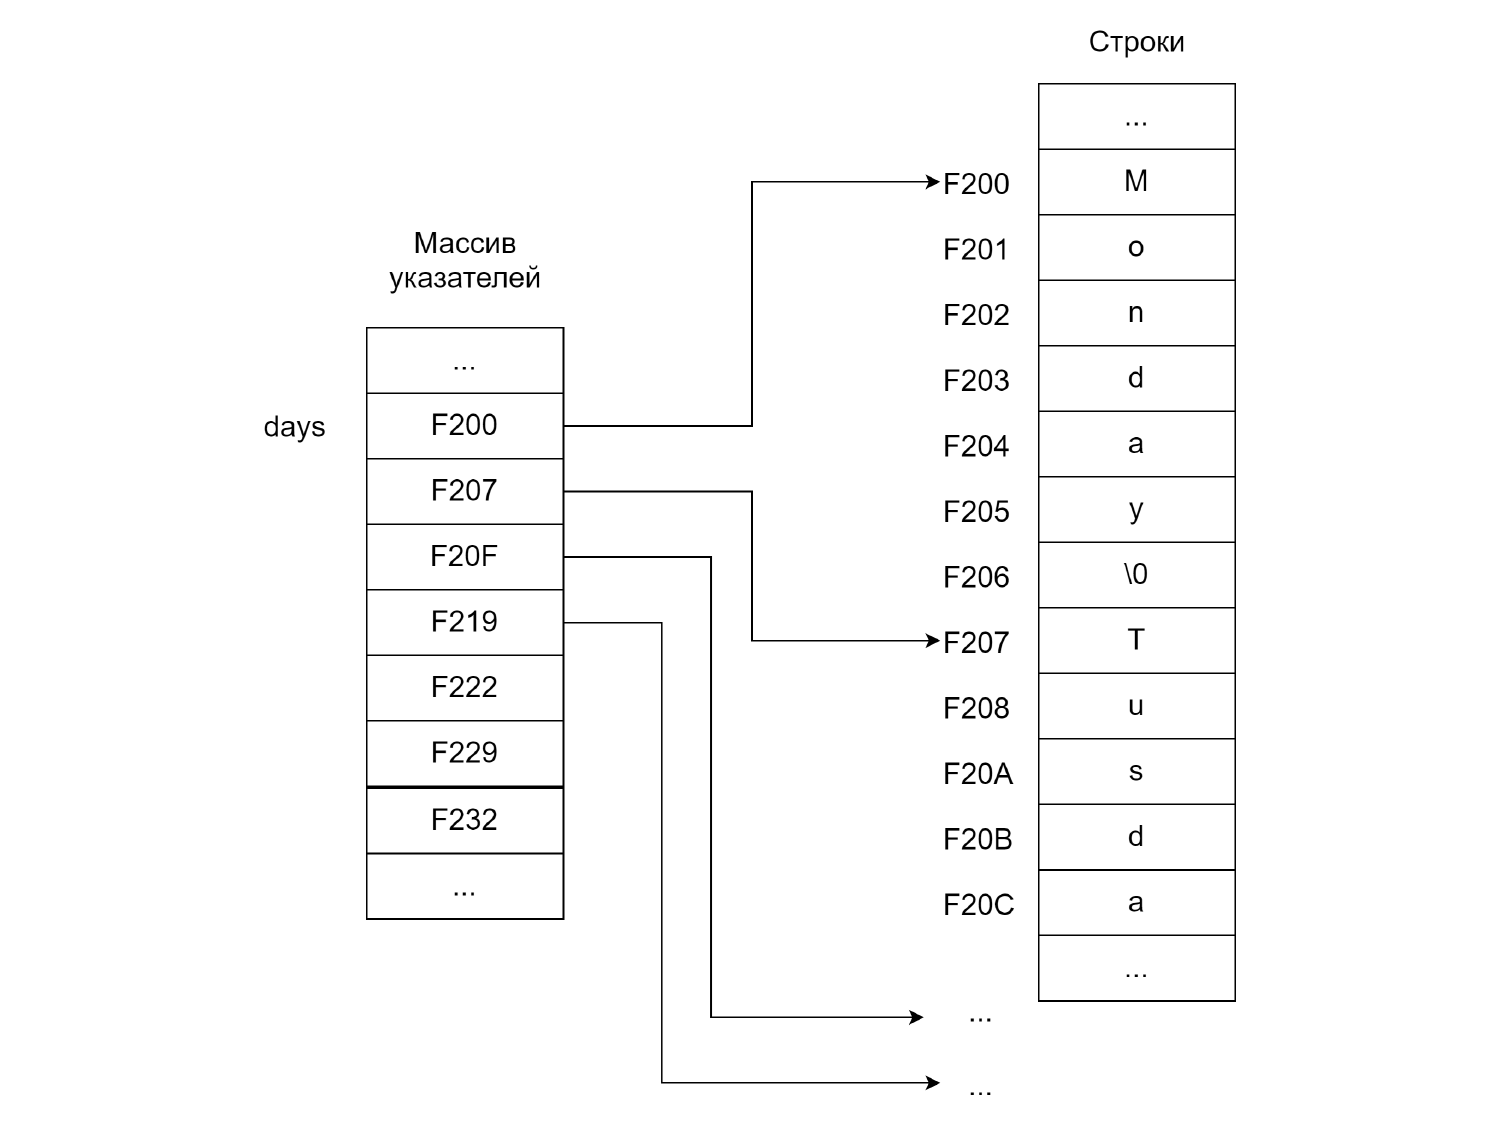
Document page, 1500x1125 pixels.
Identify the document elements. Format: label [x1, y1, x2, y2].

list [251, 17, 1249, 1108]
